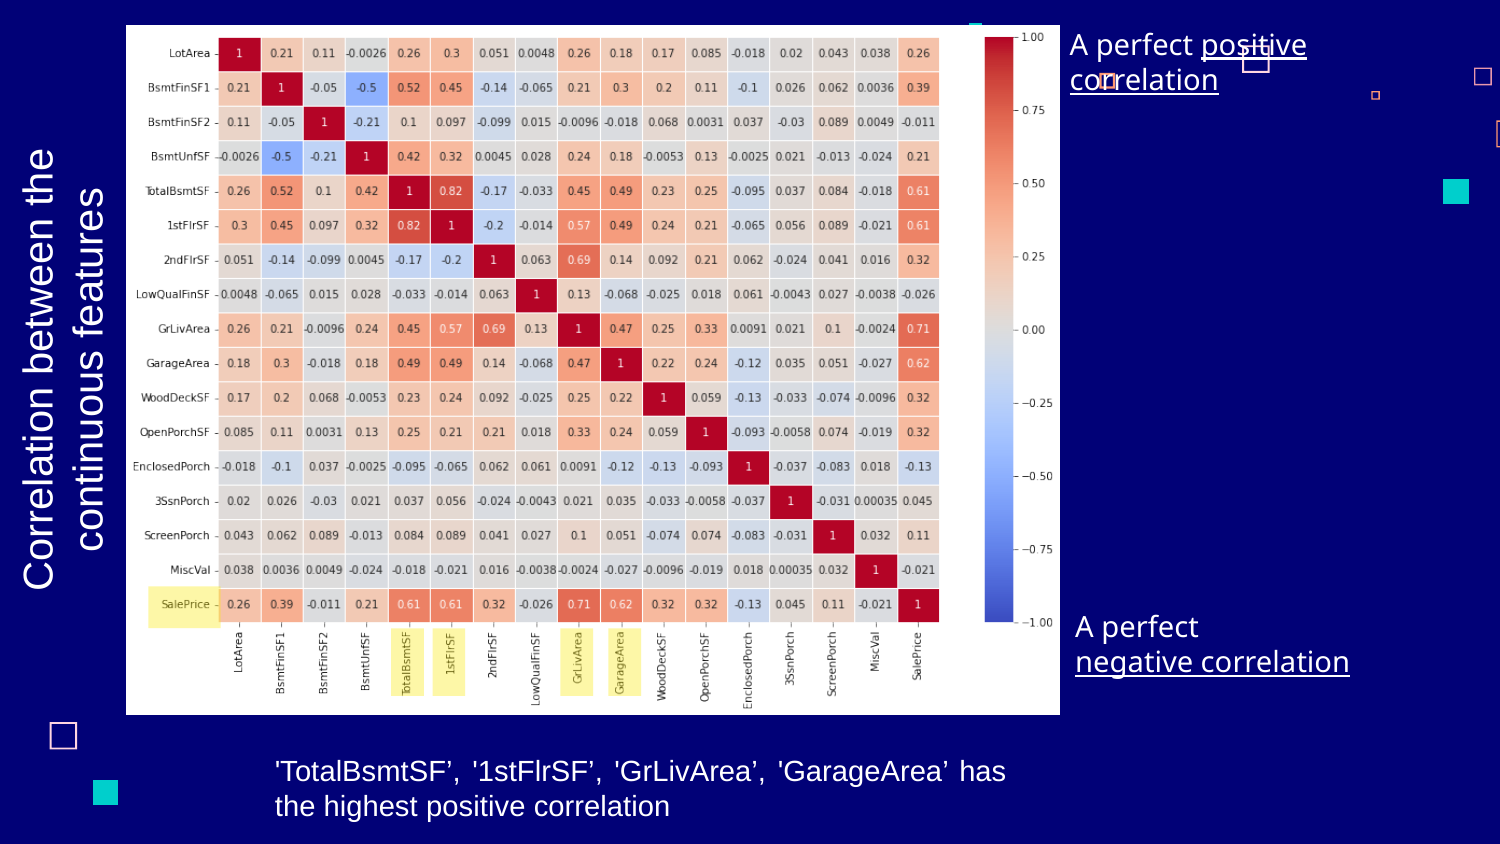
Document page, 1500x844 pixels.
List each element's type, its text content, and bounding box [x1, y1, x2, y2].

text_box 'TotalBsmtSF’, '1stFlrSF’, 'GrLivArea’, 'GarageArea’ has the highest positive correlation [260, 744, 1023, 830]
text_box A perfect positivecorrelation [1054, 18, 1469, 109]
text_box A perfect negative correlation [1066, 601, 1475, 691]
title Correlation between the continuous features [31, 44, 120, 696]
picture [125, 25, 1061, 715]
